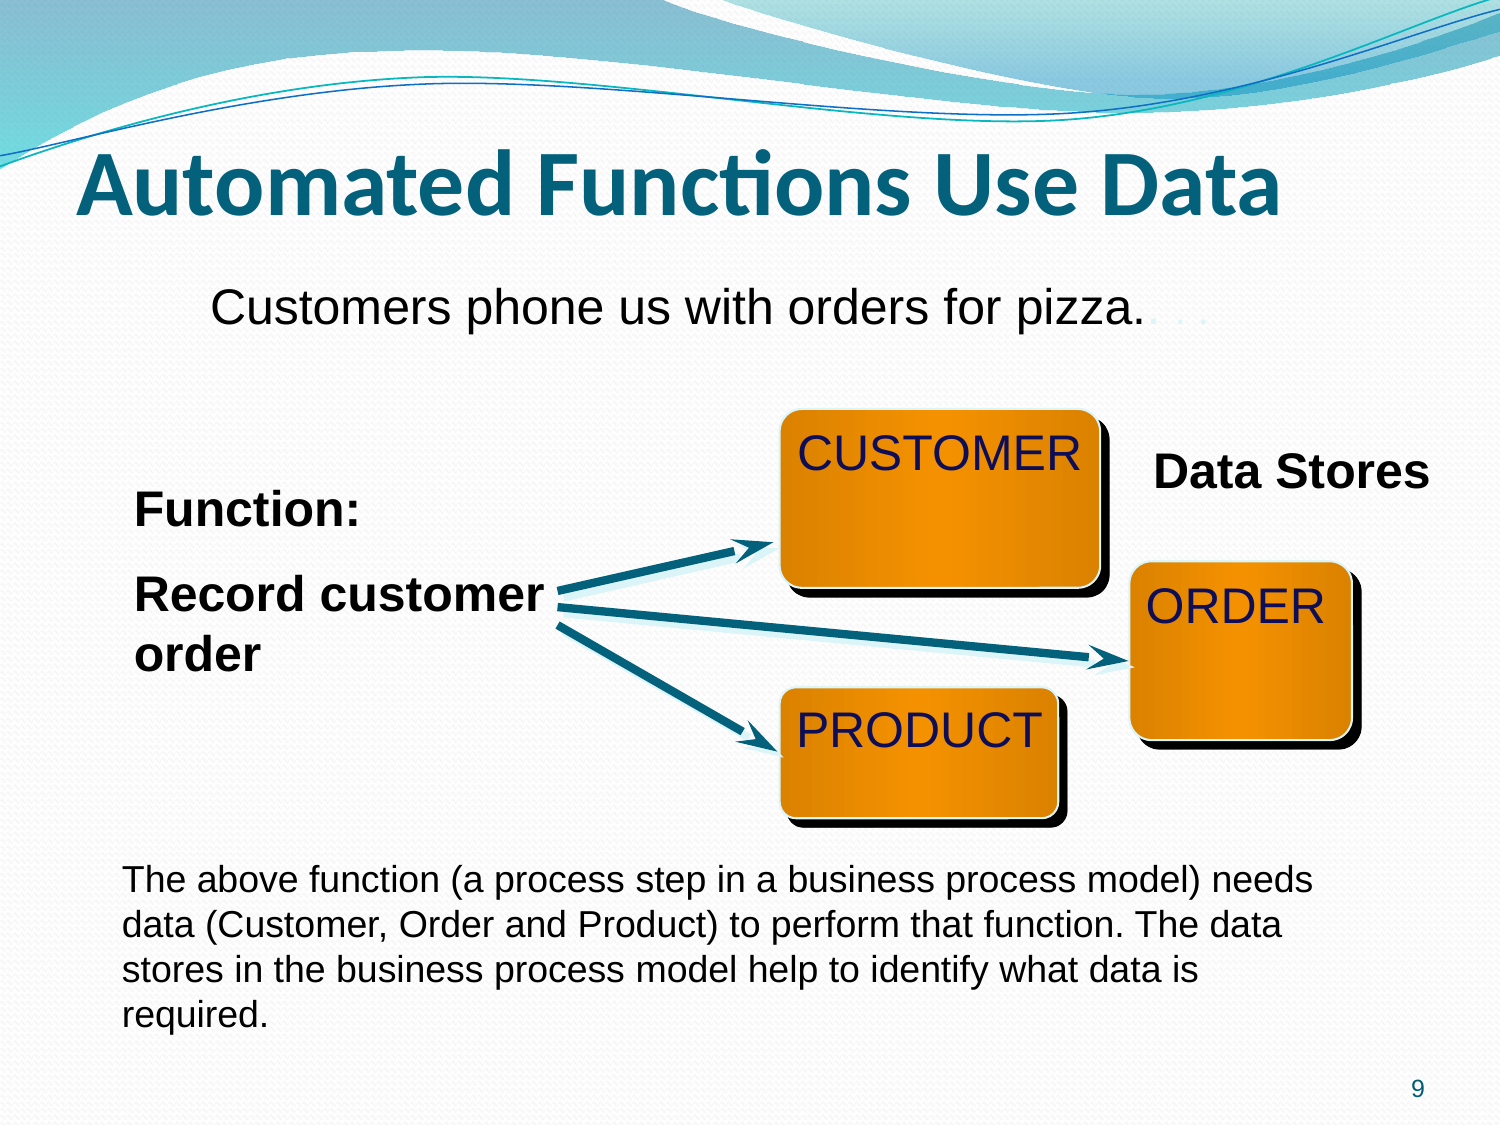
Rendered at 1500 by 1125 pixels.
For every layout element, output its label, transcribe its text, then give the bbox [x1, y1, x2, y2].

text_box The above function (a process step in a business process model) needs data (Customer, Order and Product) to perform that function. The data stores in the business process model help to identify what data is required. [107, 847, 1353, 1043]
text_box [779, 408, 1353, 819]
slide_number 9 [1299, 1042, 1425, 1103]
text_box Customers phone us with orders for pizza.. . . [194, 255, 1307, 343]
title Automated Functions Use Data [76, 46, 1439, 235]
text_box [751, 540, 772, 553]
text_box [756, 735, 772, 751]
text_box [111, 413, 585, 697]
text_box Data Stores [1360, 430, 1475, 506]
